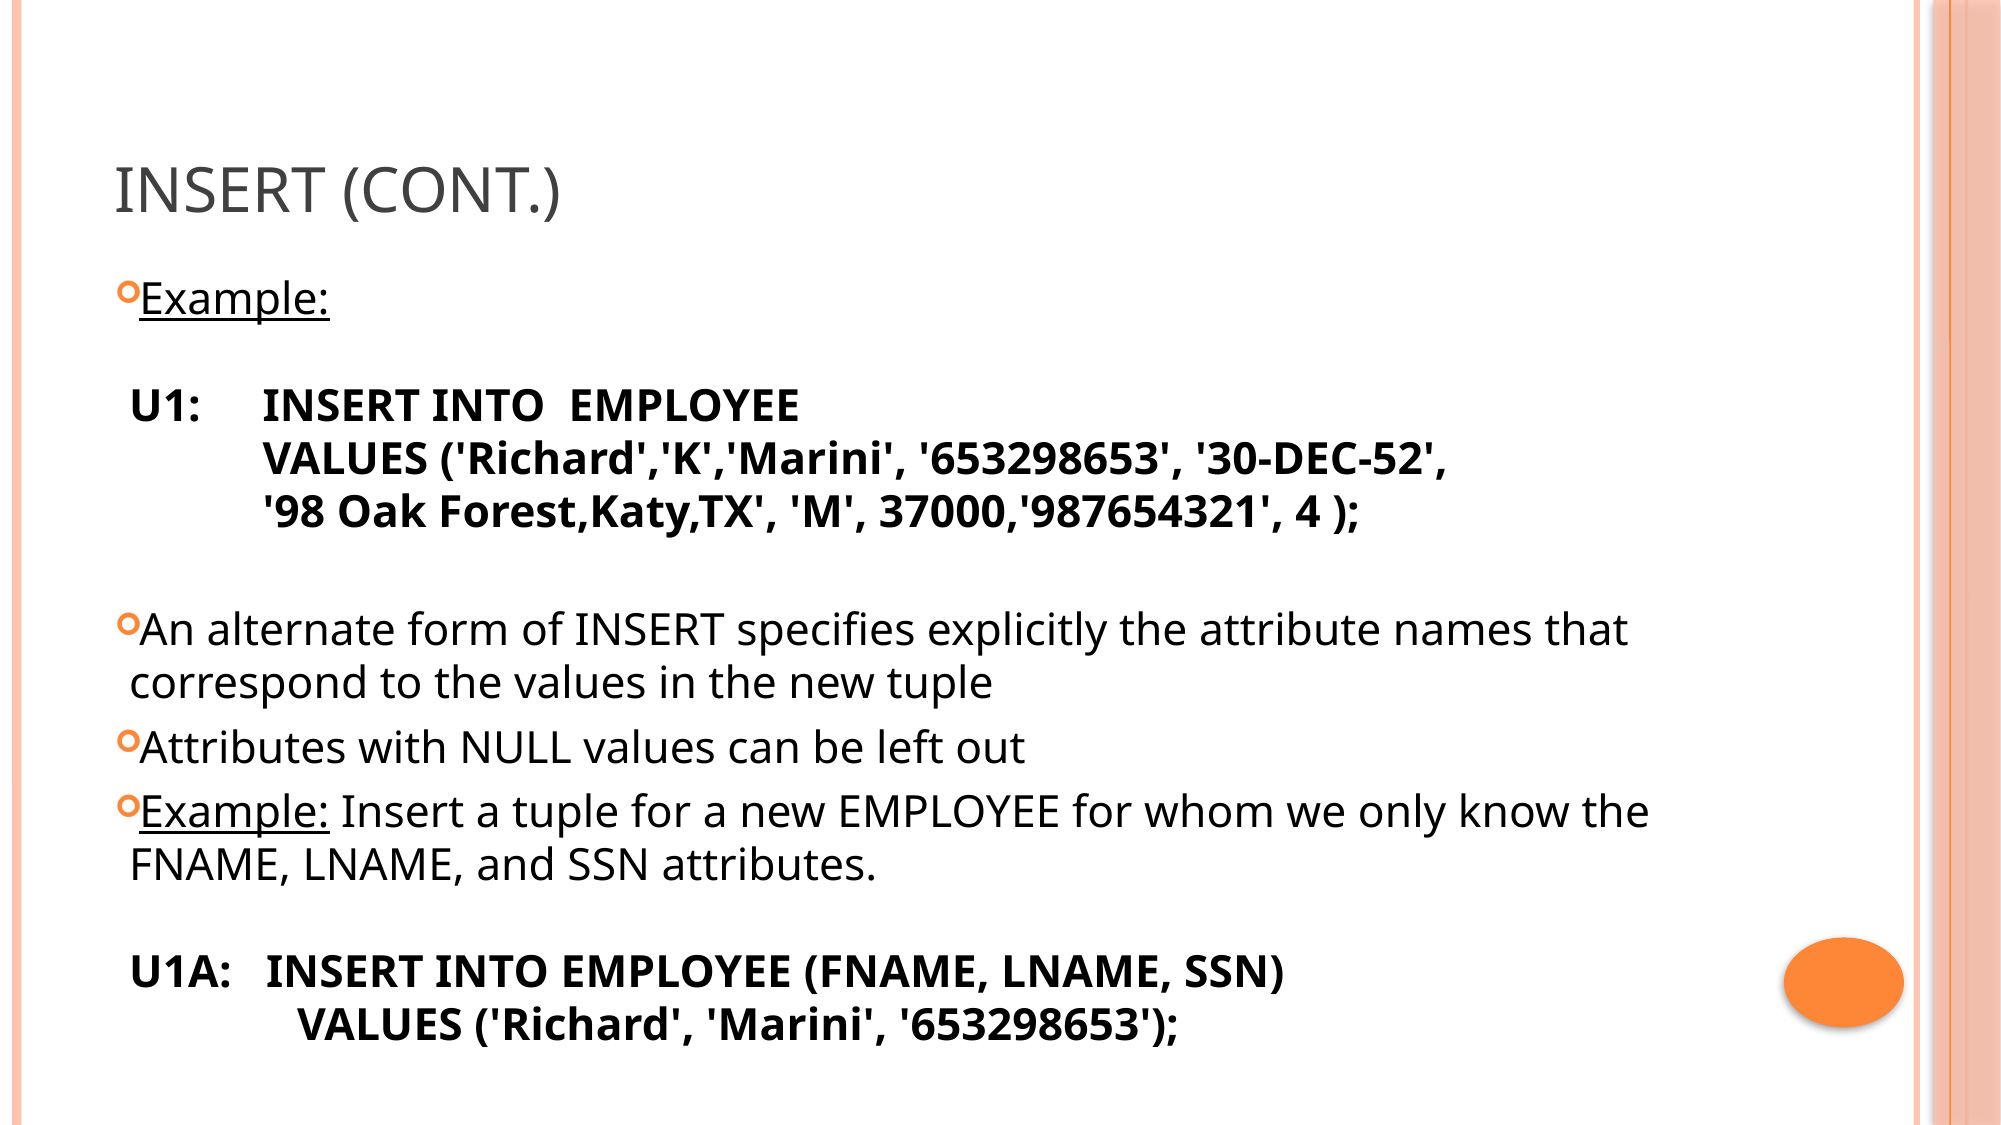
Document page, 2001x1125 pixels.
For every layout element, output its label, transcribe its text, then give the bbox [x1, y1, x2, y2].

list Example: U1: INSERT INTO EMPLOYEE VALUES ('Richard','K','Marini', '653298653', '30-DEC-52', '98 Oak Forest,Katy,TX', 'M', 37000,'987654321', 4 ); An alternate form of INSERT specifies explicitly the attribute names that correspond to the values in the new tuple Attributes with NULL values can be left out Example: Insert a tuple for a new EMPLOYEE for whom we only know the FNAME, LNAME, and SSN attributes. U1A: INSERT INTO EMPLOYEE (FNAME, LNAME, SSN) VALUES ('Richard', 'Marini', '653298653'); [99, 262, 1734, 1062]
title INSERT (cont.) [99, 45, 1734, 233]
